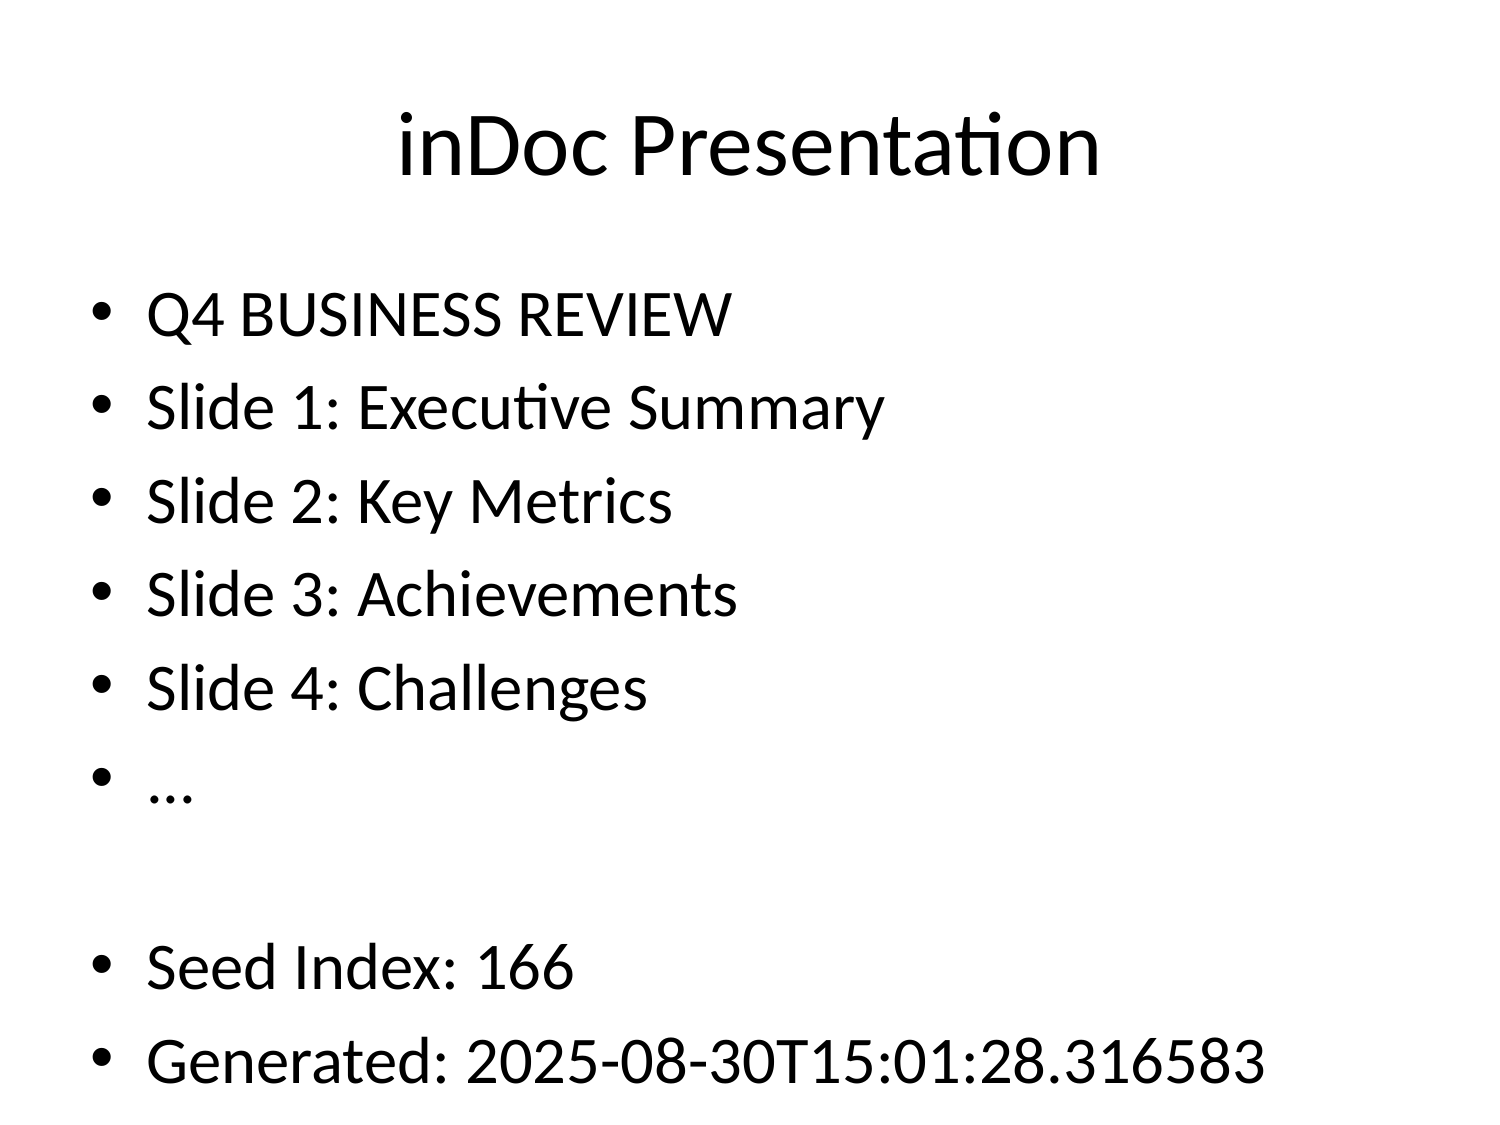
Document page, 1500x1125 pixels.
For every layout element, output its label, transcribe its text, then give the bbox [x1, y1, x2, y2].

title inDoc Presentation [75, 45, 1425, 233]
list Q4 BUSINESS REVIEW Slide 1: Executive Summary Slide 2: Key Metrics Slide 3: Achievements Slide 4: Challenges ... Seed Index: 166 Generated: 2025-08-30T15:01:28.316583 [75, 262, 1425, 1005]
